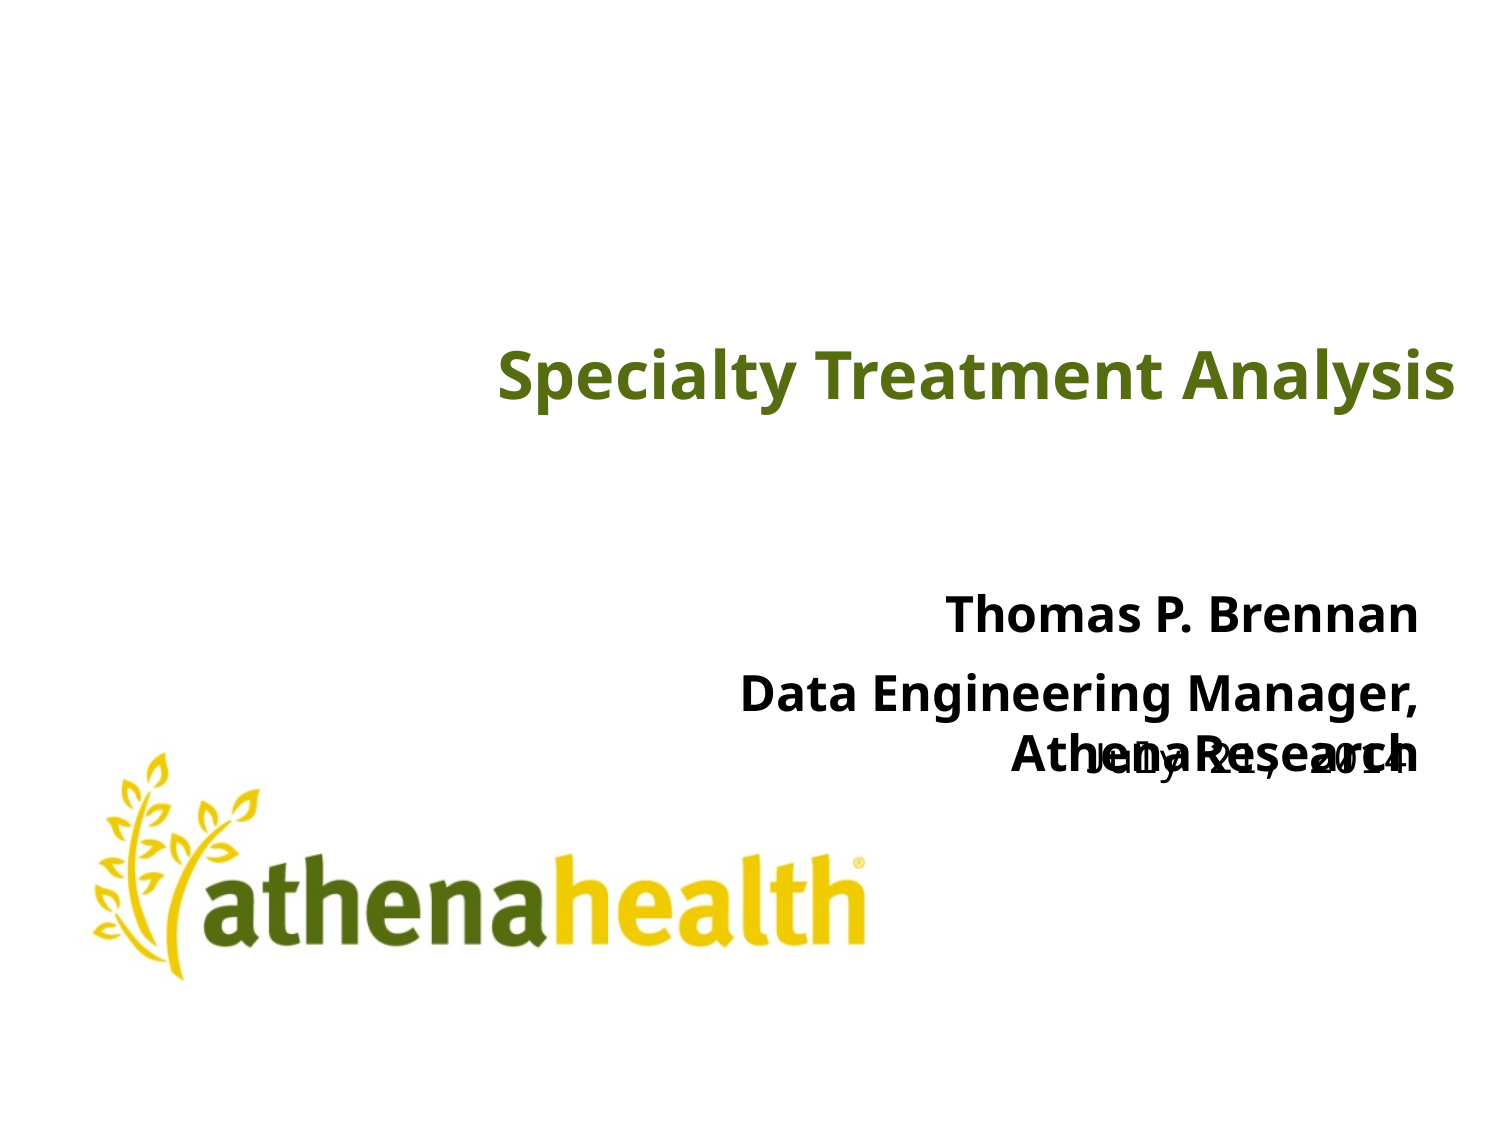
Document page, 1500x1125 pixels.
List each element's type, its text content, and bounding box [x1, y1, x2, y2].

text_box Specialty Treatment Analysis [200, 324, 1473, 425]
subtitle Thomas P. Brennan Data Engineering Manager, AthenaResearch [374, 574, 1436, 788]
picture [75, 737, 894, 997]
text_box July 21, 2014 [887, 724, 1423, 813]
